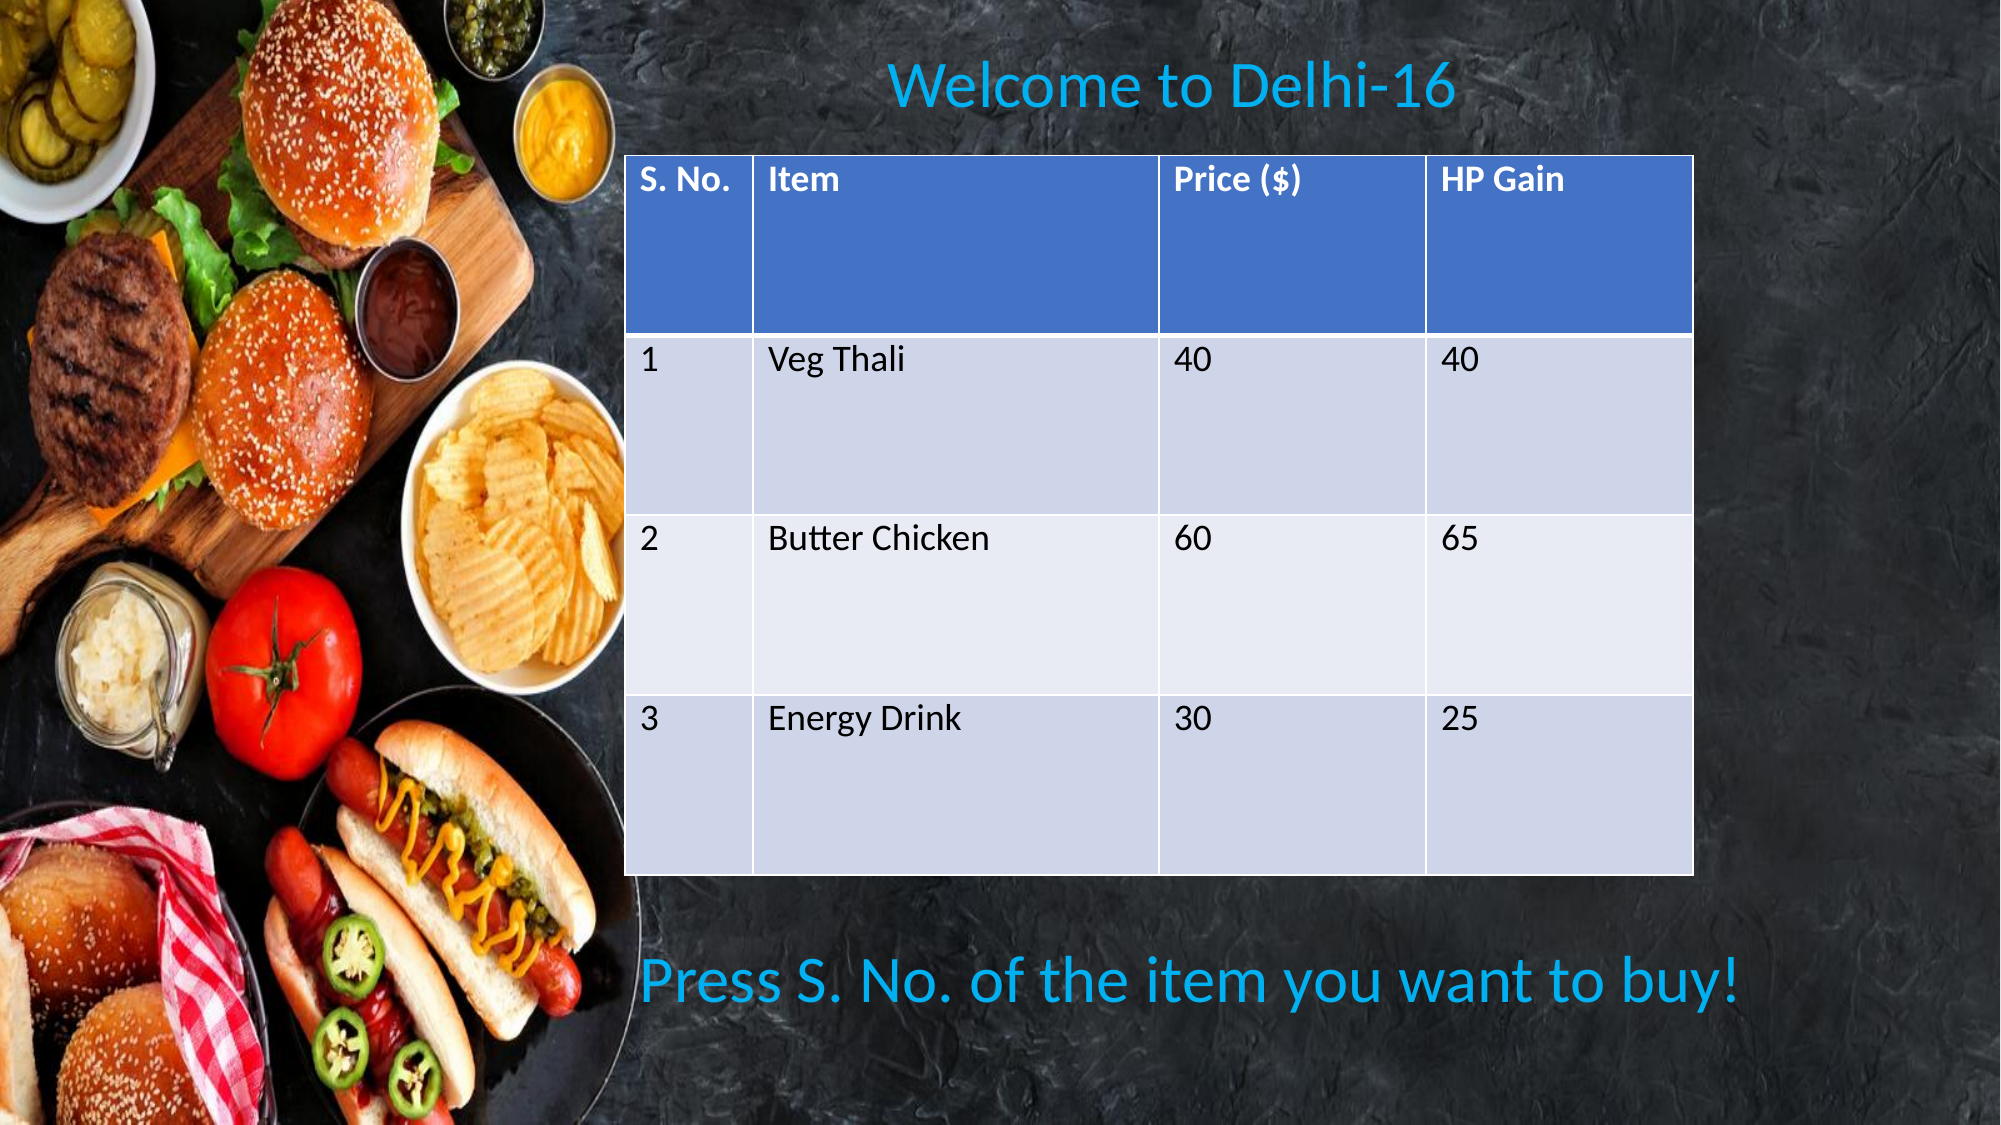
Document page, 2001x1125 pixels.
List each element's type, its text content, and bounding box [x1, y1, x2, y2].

table_cell Energy Drink [754, 696, 1158, 874]
table_cell Butter Chicken [754, 516, 1158, 694]
table_cell 40 [1160, 338, 1425, 514]
table_header S. No. [626, 156, 752, 333]
table_cell 3 [626, 696, 752, 874]
table_header Item [754, 156, 1158, 333]
table_cell 2 [626, 516, 752, 694]
table_cell 40 [1427, 338, 1692, 514]
table_header Price ($) [1160, 156, 1425, 333]
table_cell 25 [1427, 696, 1692, 874]
table_cell 1 [626, 338, 752, 514]
table_cell 65 [1427, 516, 1692, 694]
picture [0, 0, 2001, 1125]
table_header HP Gain [1427, 156, 1692, 333]
text_box Welcome to Delhi-16 [595, 33, 1750, 128]
text_box Press S. No. of the item you want to buy! [624, 928, 1780, 1023]
table_cell Veg Thali [754, 338, 1158, 514]
table_cell 60 [1160, 516, 1425, 694]
table_cell 30 [1160, 696, 1425, 874]
